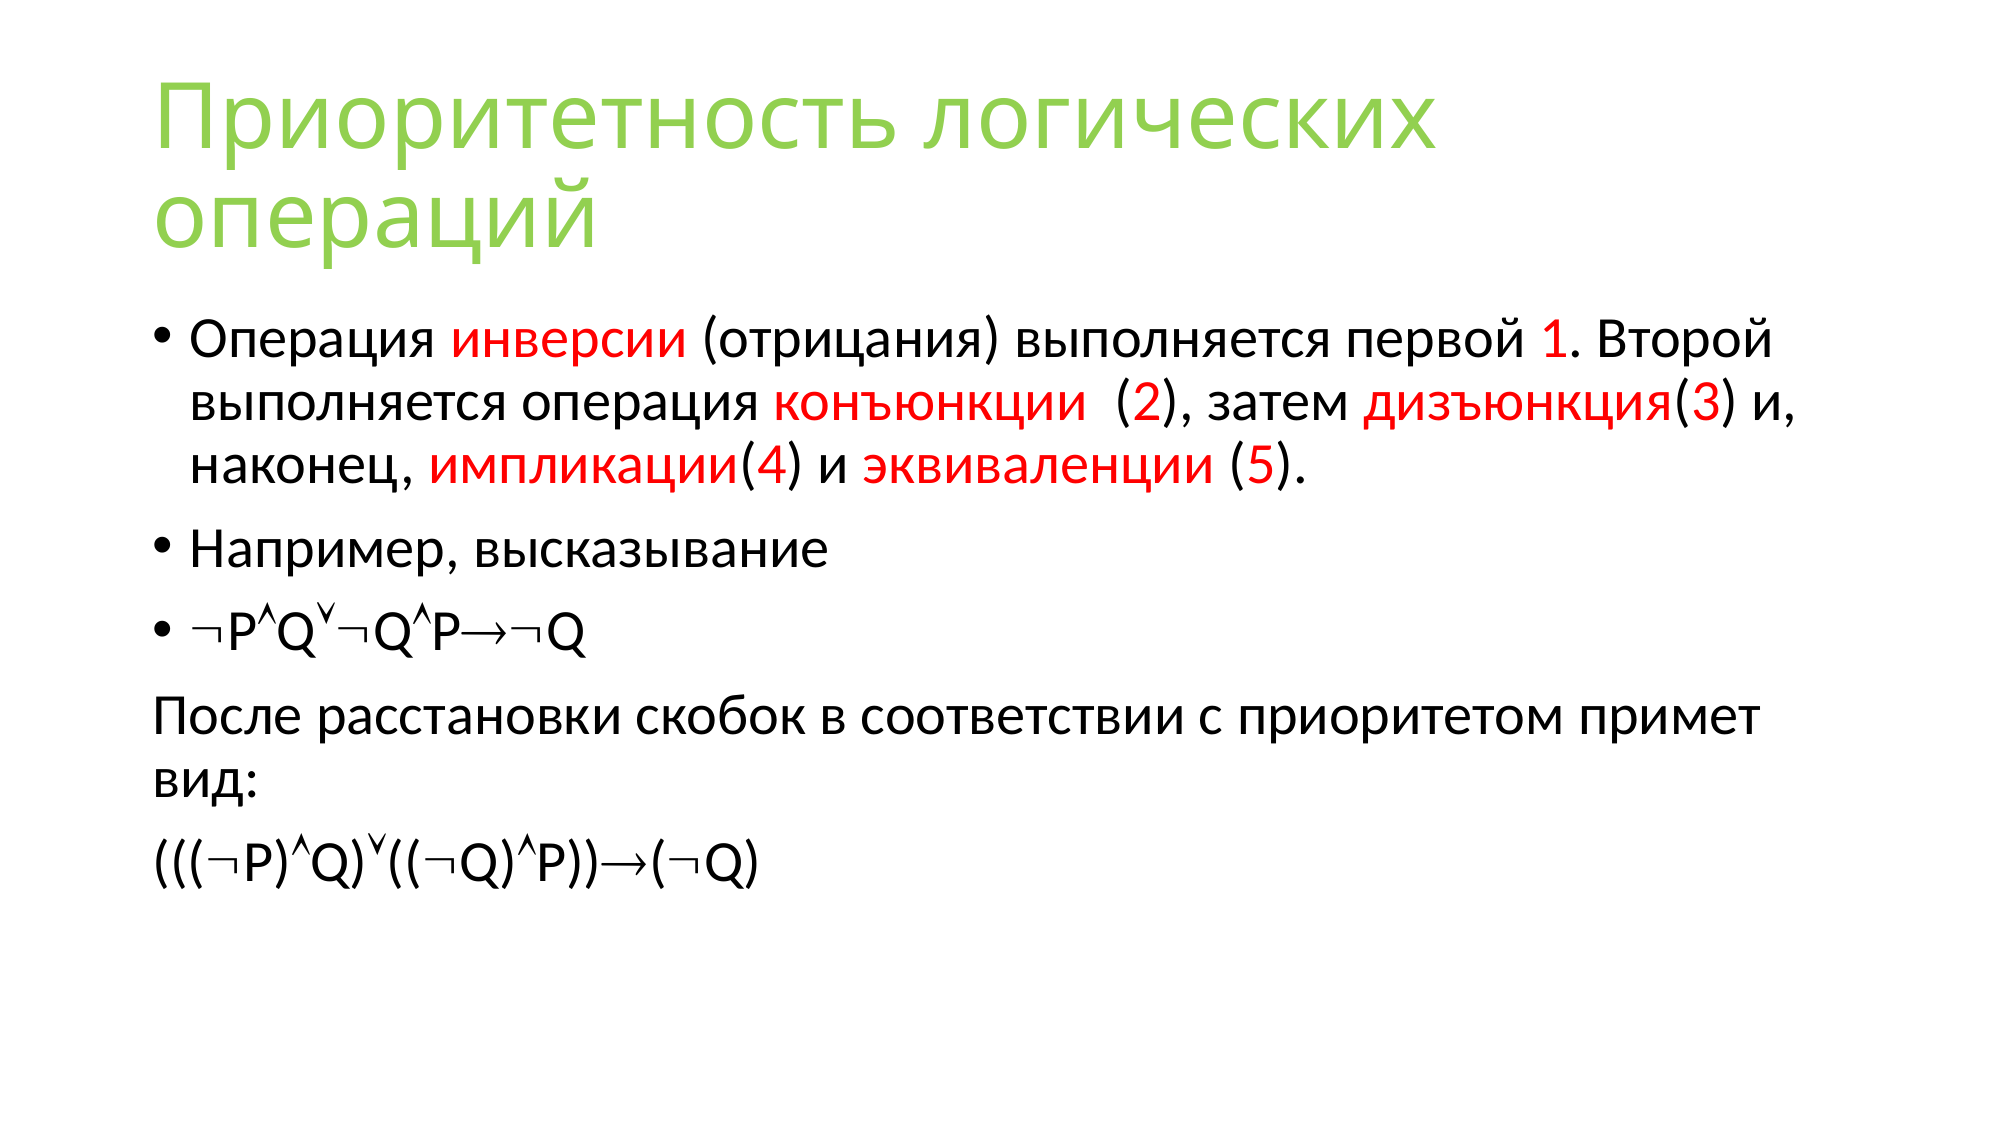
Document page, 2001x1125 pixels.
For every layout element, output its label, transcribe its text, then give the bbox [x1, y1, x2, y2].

title Приоритетность логических операций [137, 59, 1863, 278]
list Операция инверсии (отрицания) выполняется первой 1. Второй выполняется операция конъюнкции (2), затем дизъюнкция(3) и, наконец, импликации(4) и эквиваленции (5). Например, высказывание PQQPQ После расстановки скобок в соответствии с приоритетом примет вид: (((P)Q)((Q)P))(Q) [137, 299, 1863, 1014]
